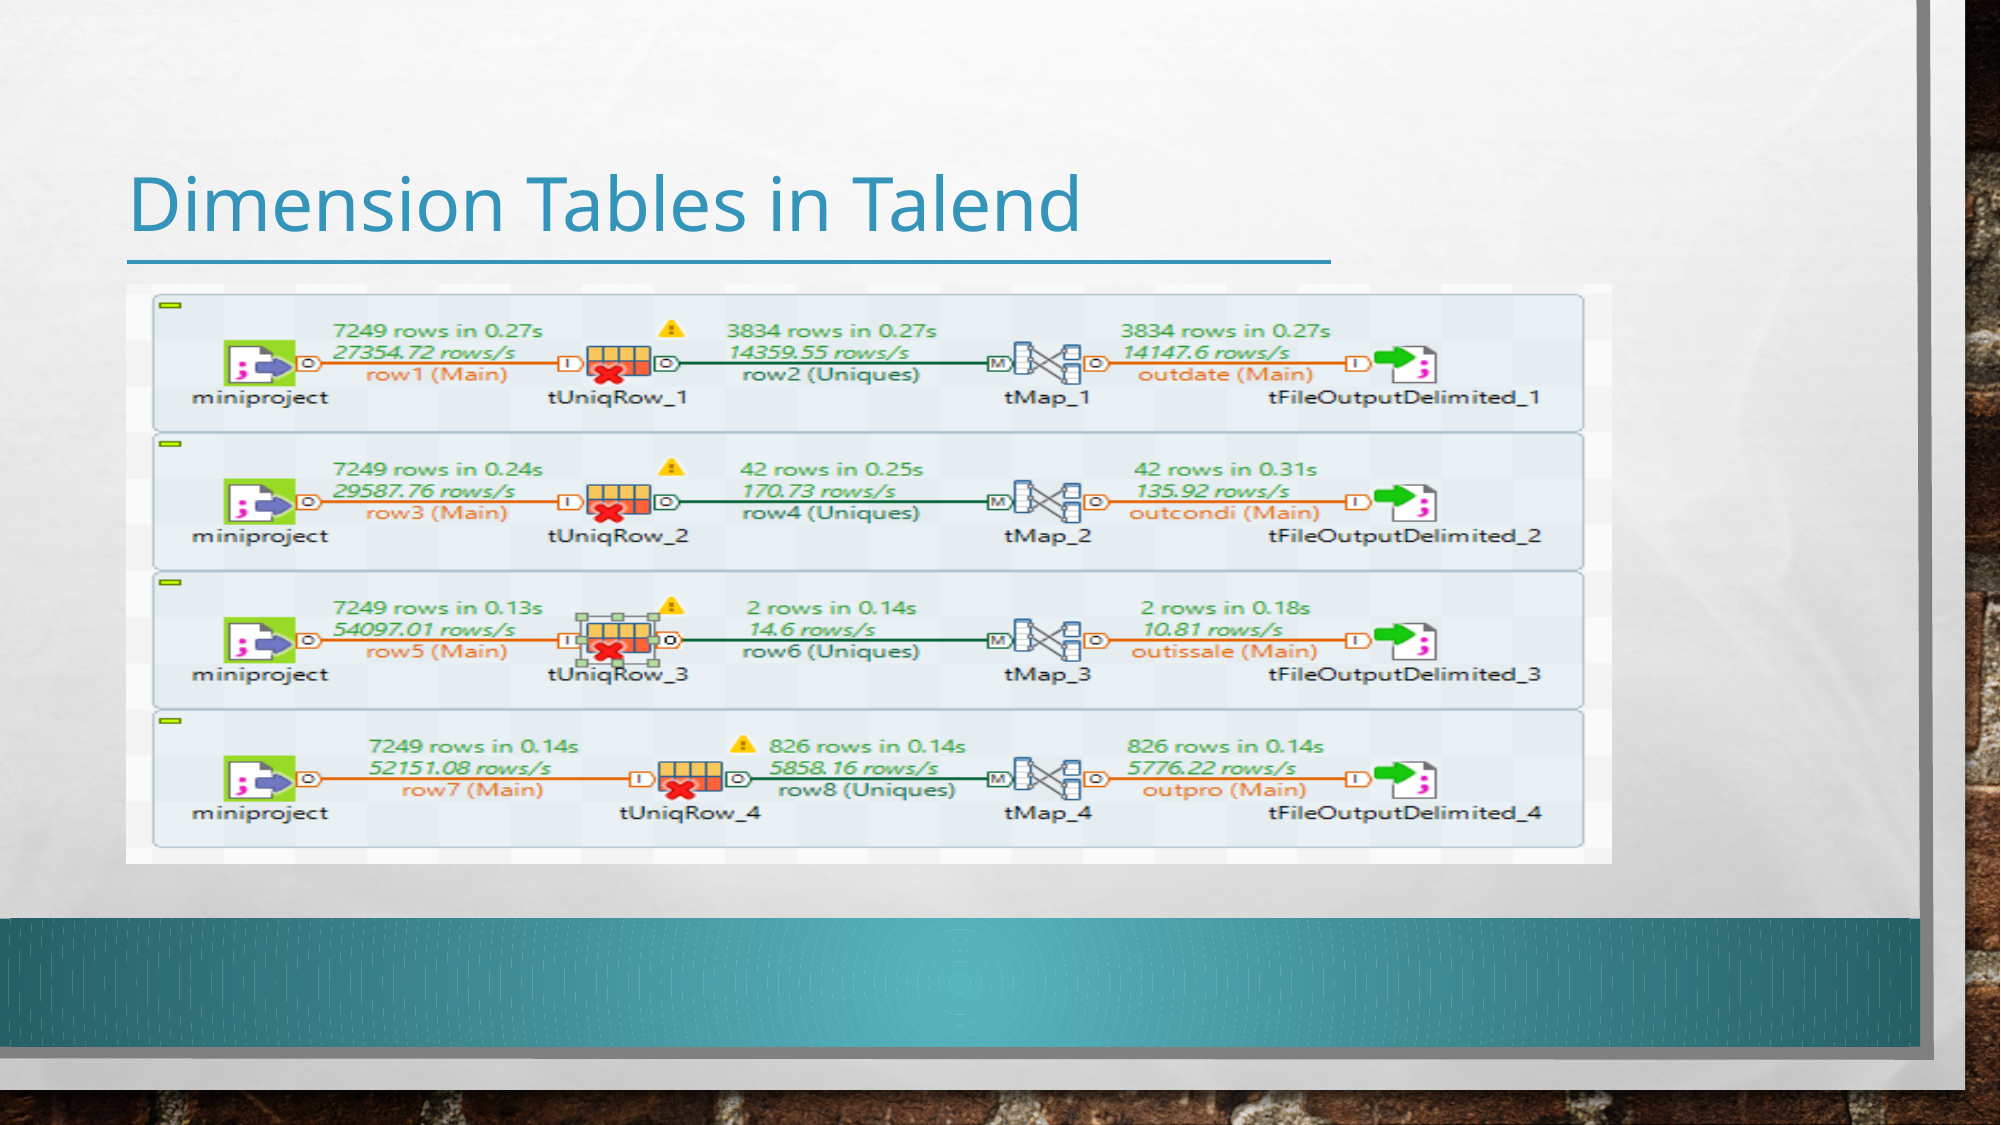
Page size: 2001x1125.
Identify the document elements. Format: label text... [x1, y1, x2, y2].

picture [0, 0, 2000, 1125]
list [126, 284, 1613, 865]
title Dimension Tables in Talend [112, 112, 1818, 302]
